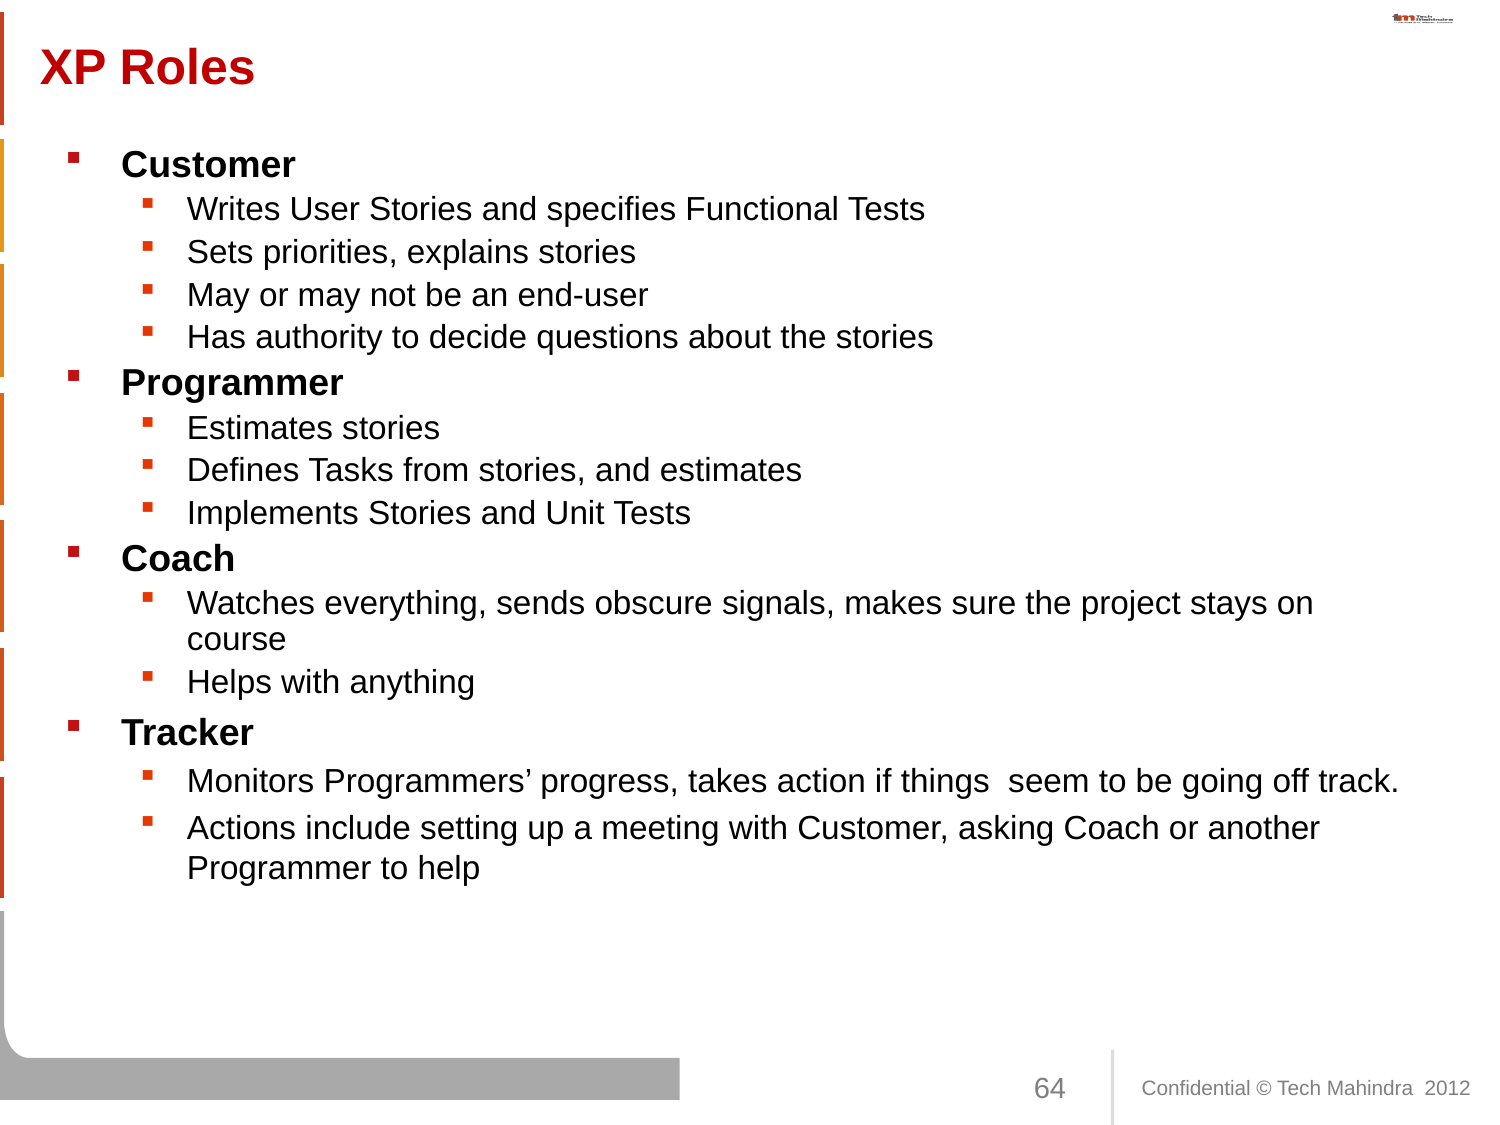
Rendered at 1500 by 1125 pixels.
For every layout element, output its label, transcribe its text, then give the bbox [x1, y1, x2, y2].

list Customer Writes User Stories and specifies Functional Tests Sets priorities, explains stories May or may not be an end-user Has authority to decide questions about the stories Programmer Estimates stories Defines Tasks from stories, and estimates Implements Stories and Unit Tests Coach Watches everything, sends obscure signals, makes sure the project stays on course Helps with anything Tracker Monitors Programmers’ progress, takes action if things seem to be going off track. Actions include setting up a meeting with Customer, asking Coach or another Programmer to help [49, 137, 1426, 1038]
title XP Roles [24, 30, 1126, 99]
